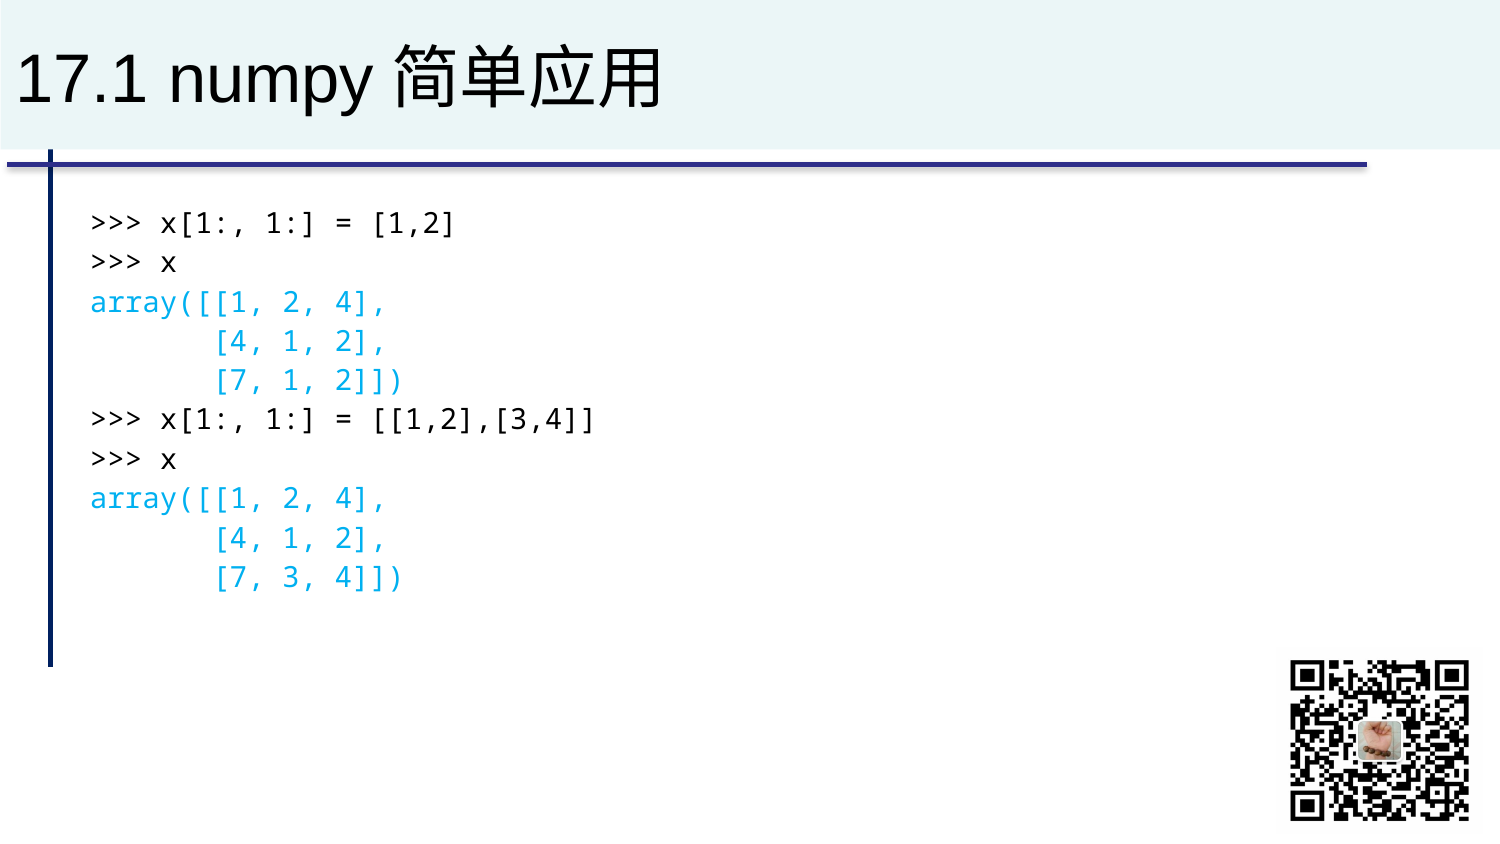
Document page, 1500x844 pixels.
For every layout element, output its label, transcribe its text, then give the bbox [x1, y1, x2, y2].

list >>> x[1:, 1:] = [1,2] >>> x array([[1, 2, 4], [4, 1, 2], [7, 1, 2]]) >>> x[1:, 1:] = [[1,2],[3,4]] >>> x array([[1, 2, 4], [4, 1, 2], [7, 3, 4]]) [74, 196, 1426, 755]
title 17.1 numpy简单应用 [0, 0, 1500, 150]
picture [1276, 647, 1483, 834]
